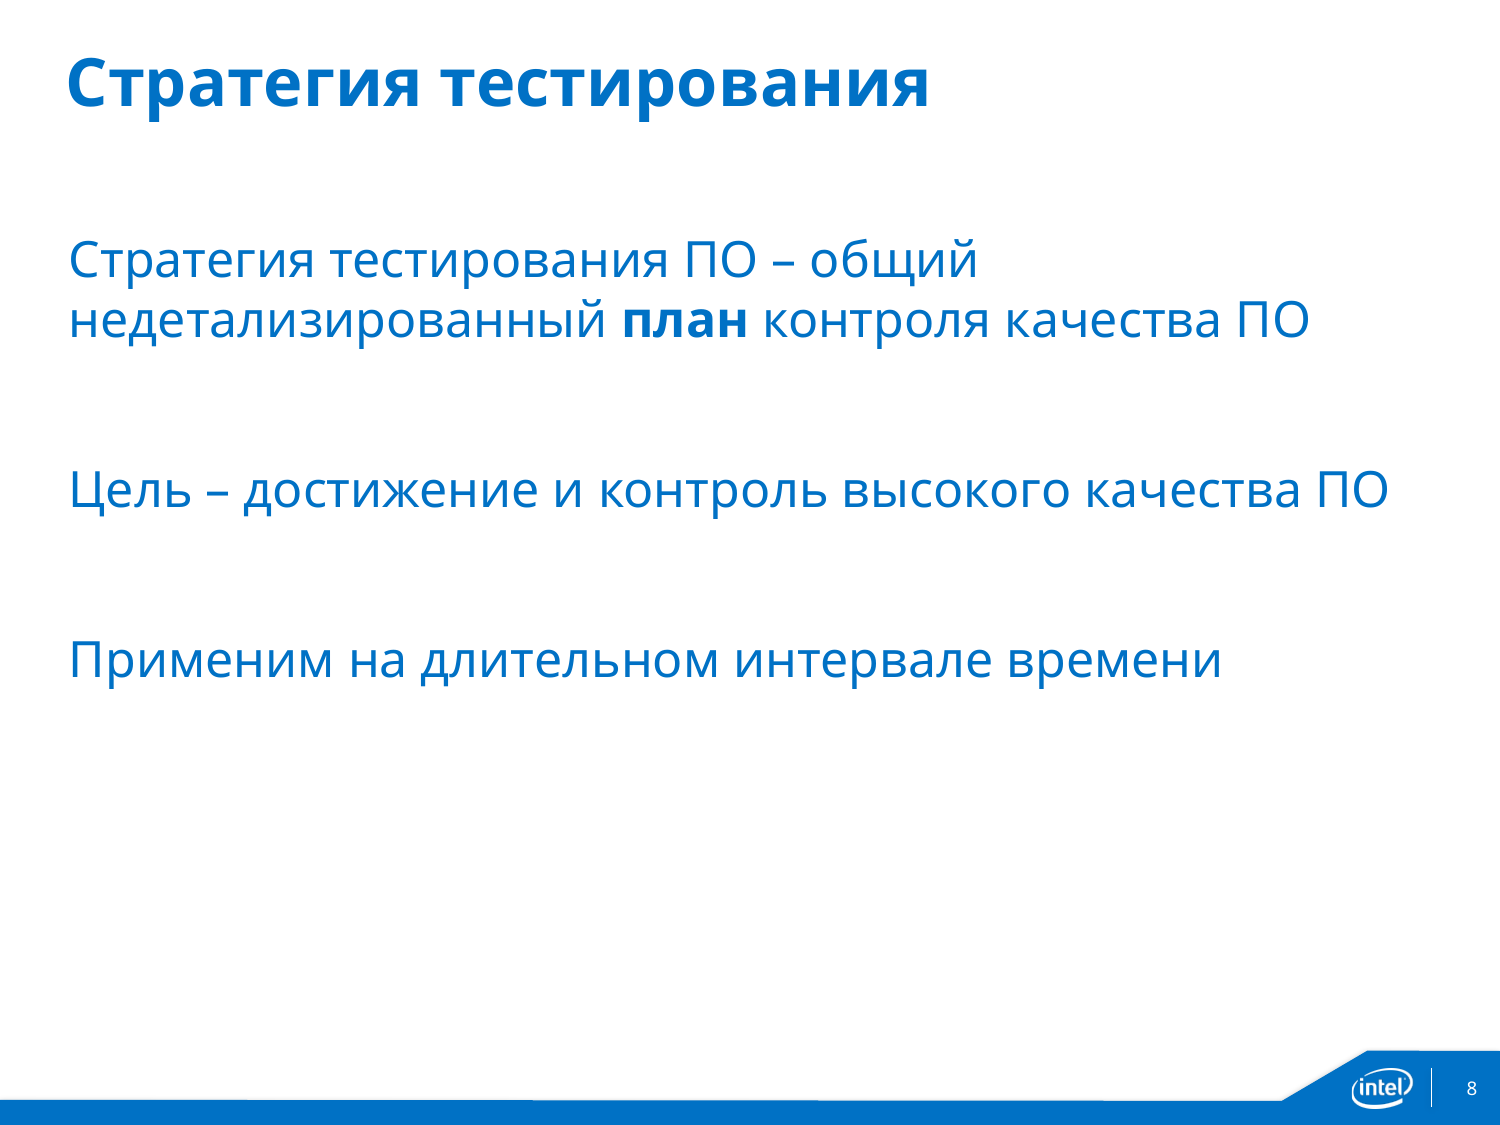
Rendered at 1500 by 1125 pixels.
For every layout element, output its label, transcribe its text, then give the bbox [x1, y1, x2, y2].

slide_number 8 [1127, 1059, 1478, 1119]
list Стратегия тестирования ПО – общий недетализированный план контроля качества ПО Цель – достижение и контроль высокого качества ПО Применим на длительном интервале времени [69, 142, 1446, 972]
title Стратегия тестирования [65, 40, 1500, 121]
